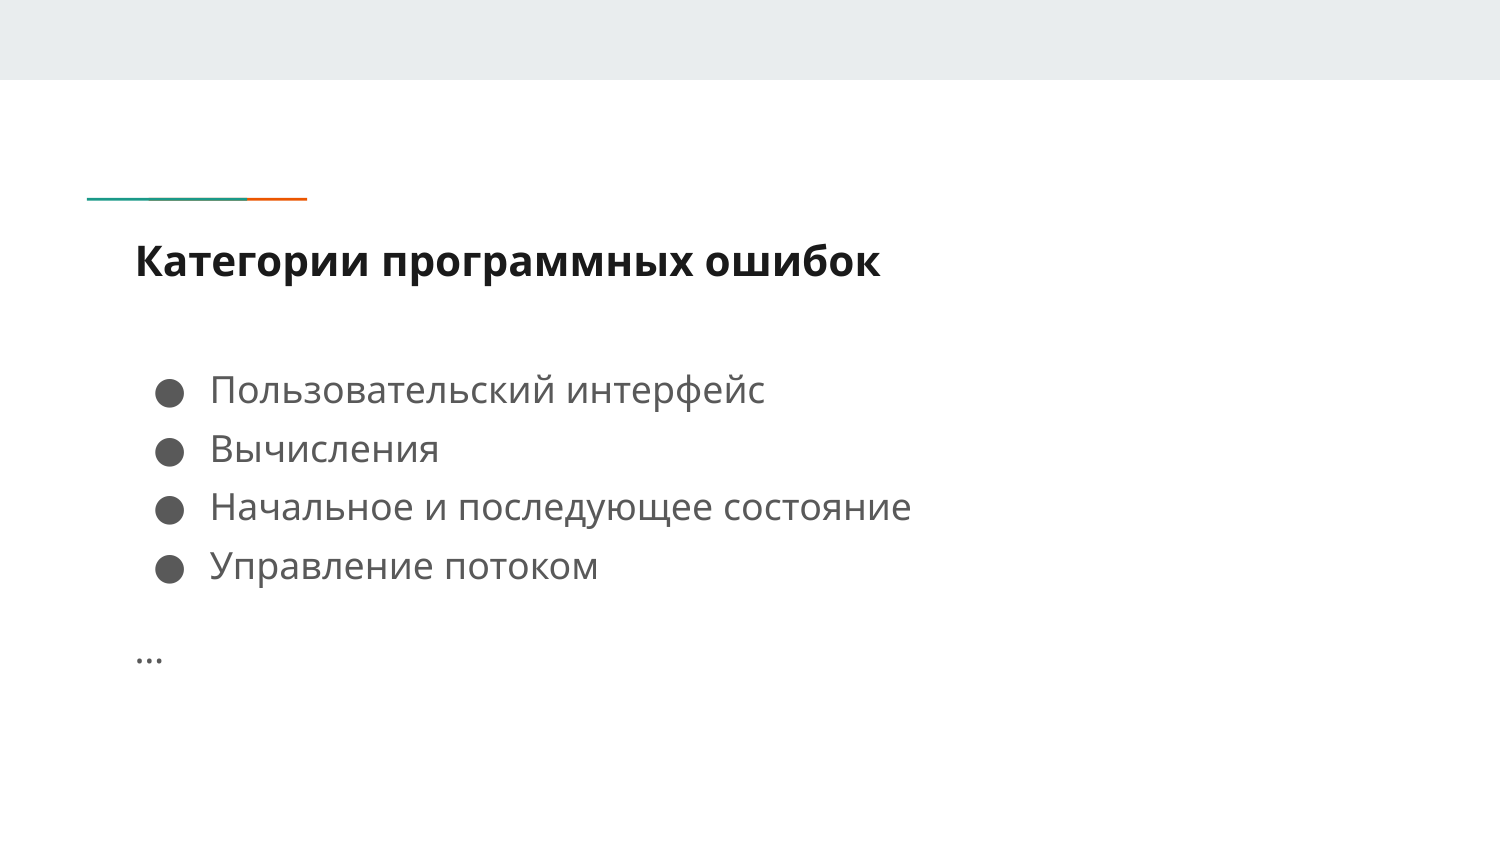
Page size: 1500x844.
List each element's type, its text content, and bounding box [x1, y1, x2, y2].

title Категории программных ошибок [119, 216, 1381, 305]
list Пользовательский интерфейс Вычисления Начальное и последующее состояние Управление потоком … [119, 341, 1381, 712]
